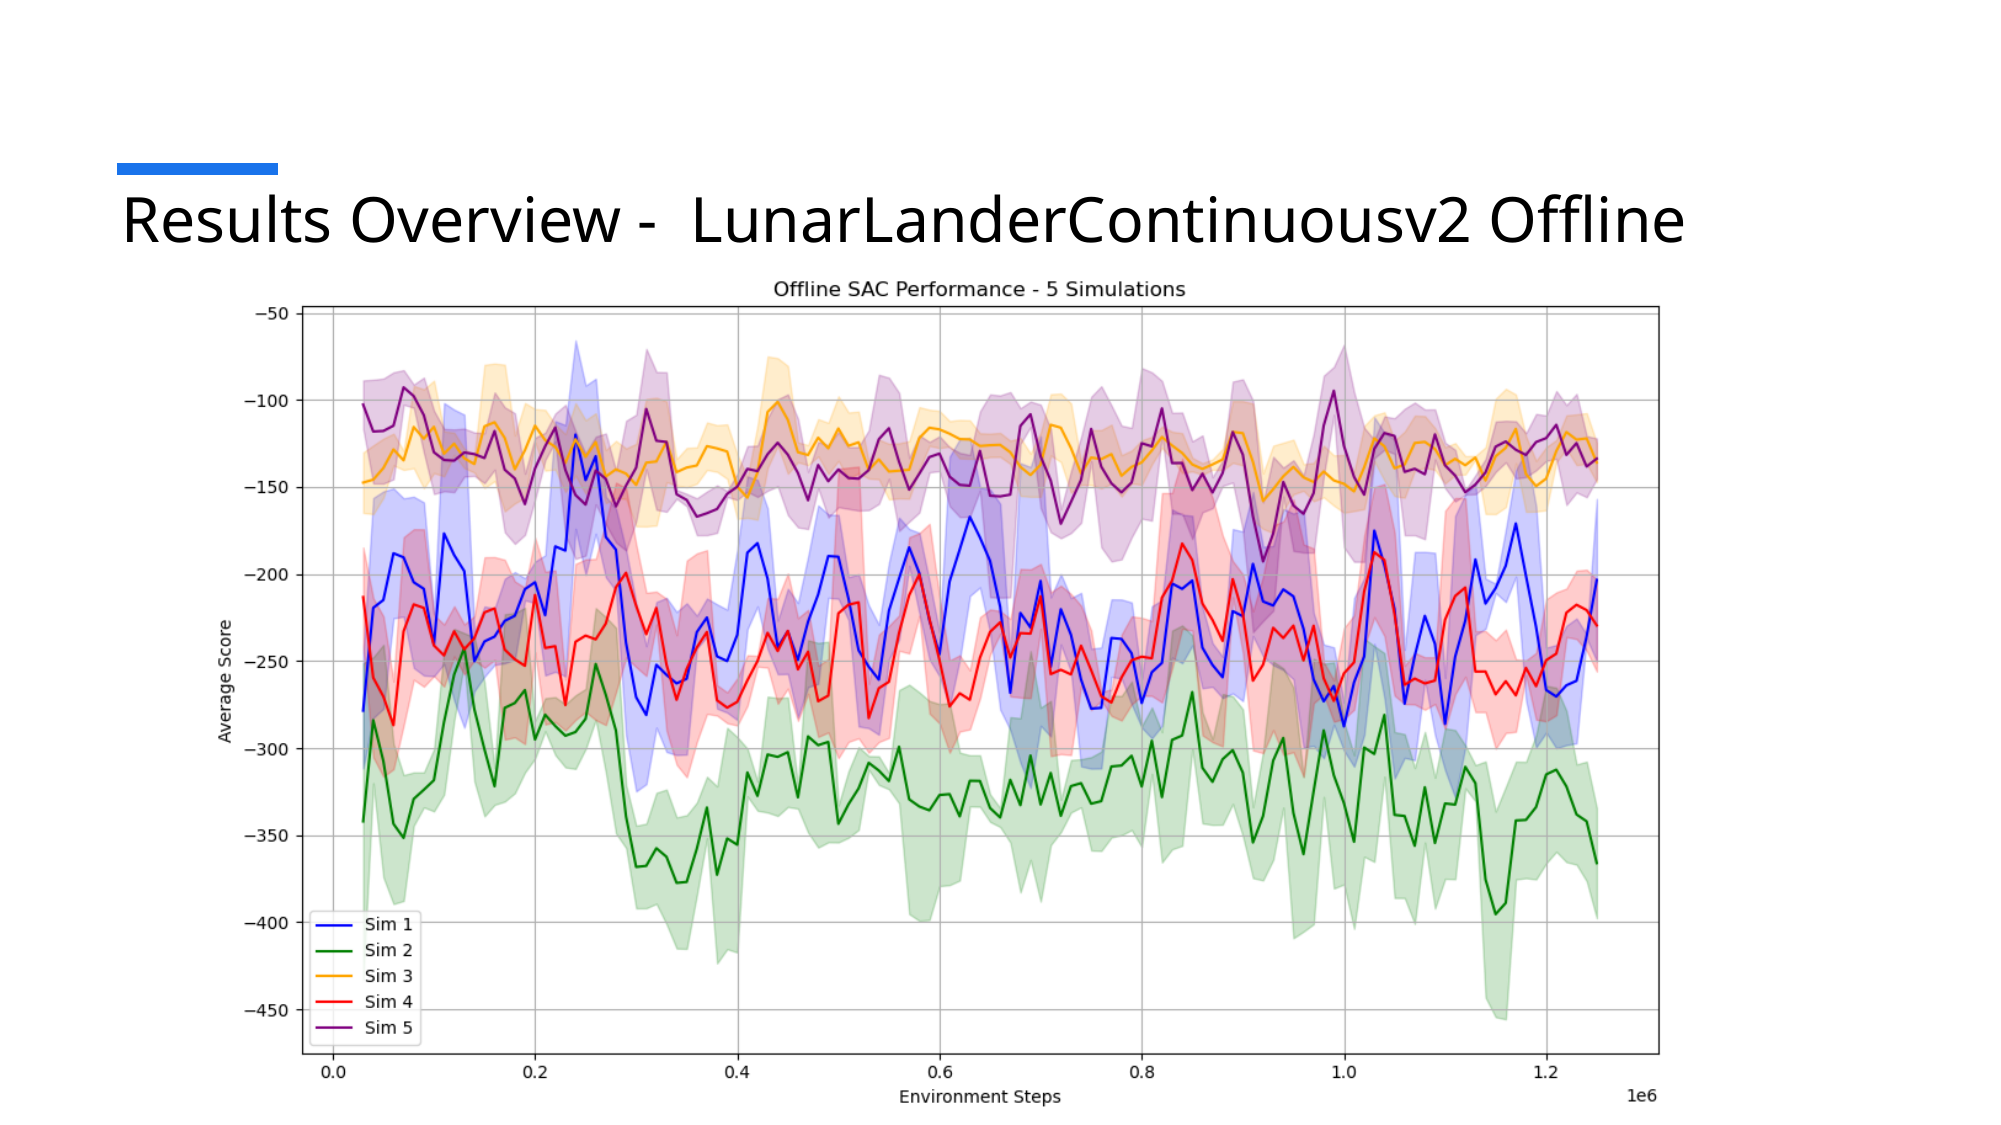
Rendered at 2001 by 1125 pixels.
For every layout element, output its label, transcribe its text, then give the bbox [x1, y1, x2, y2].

picture [200, 263, 1678, 1125]
title Results Overview - LunarLanderContinuousv2 Offline [106, 172, 1894, 264]
